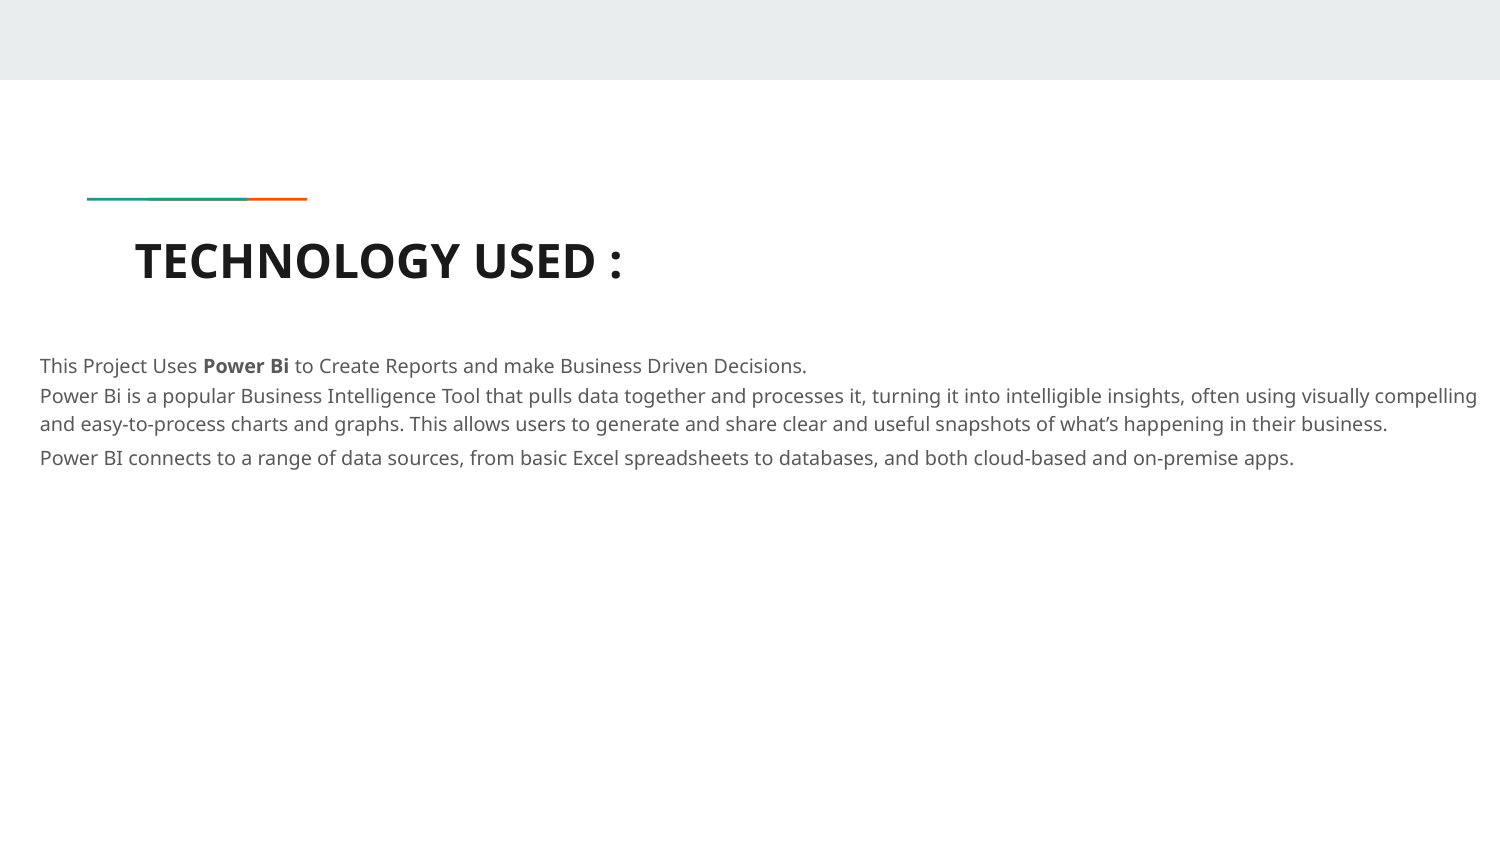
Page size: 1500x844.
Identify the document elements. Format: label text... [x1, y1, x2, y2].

title TECHNOLOGY USED : [119, 216, 1381, 305]
list This Project Uses Power Bi to Create Reports and make Business Driven Decisions. Power Bi is a popular Business Intelligence Tool that pulls data together and processes it, turning it into intelligible insights, often using visually compelling and easy-to-process charts and graphs. This allows users to generate and share clear and useful snapshots of what’s happening in their business. Power BI connects to a range of data sources, from basic Excel spreadsheets to databases, and both cloud-based and on-premise apps. [25, 334, 1500, 510]
